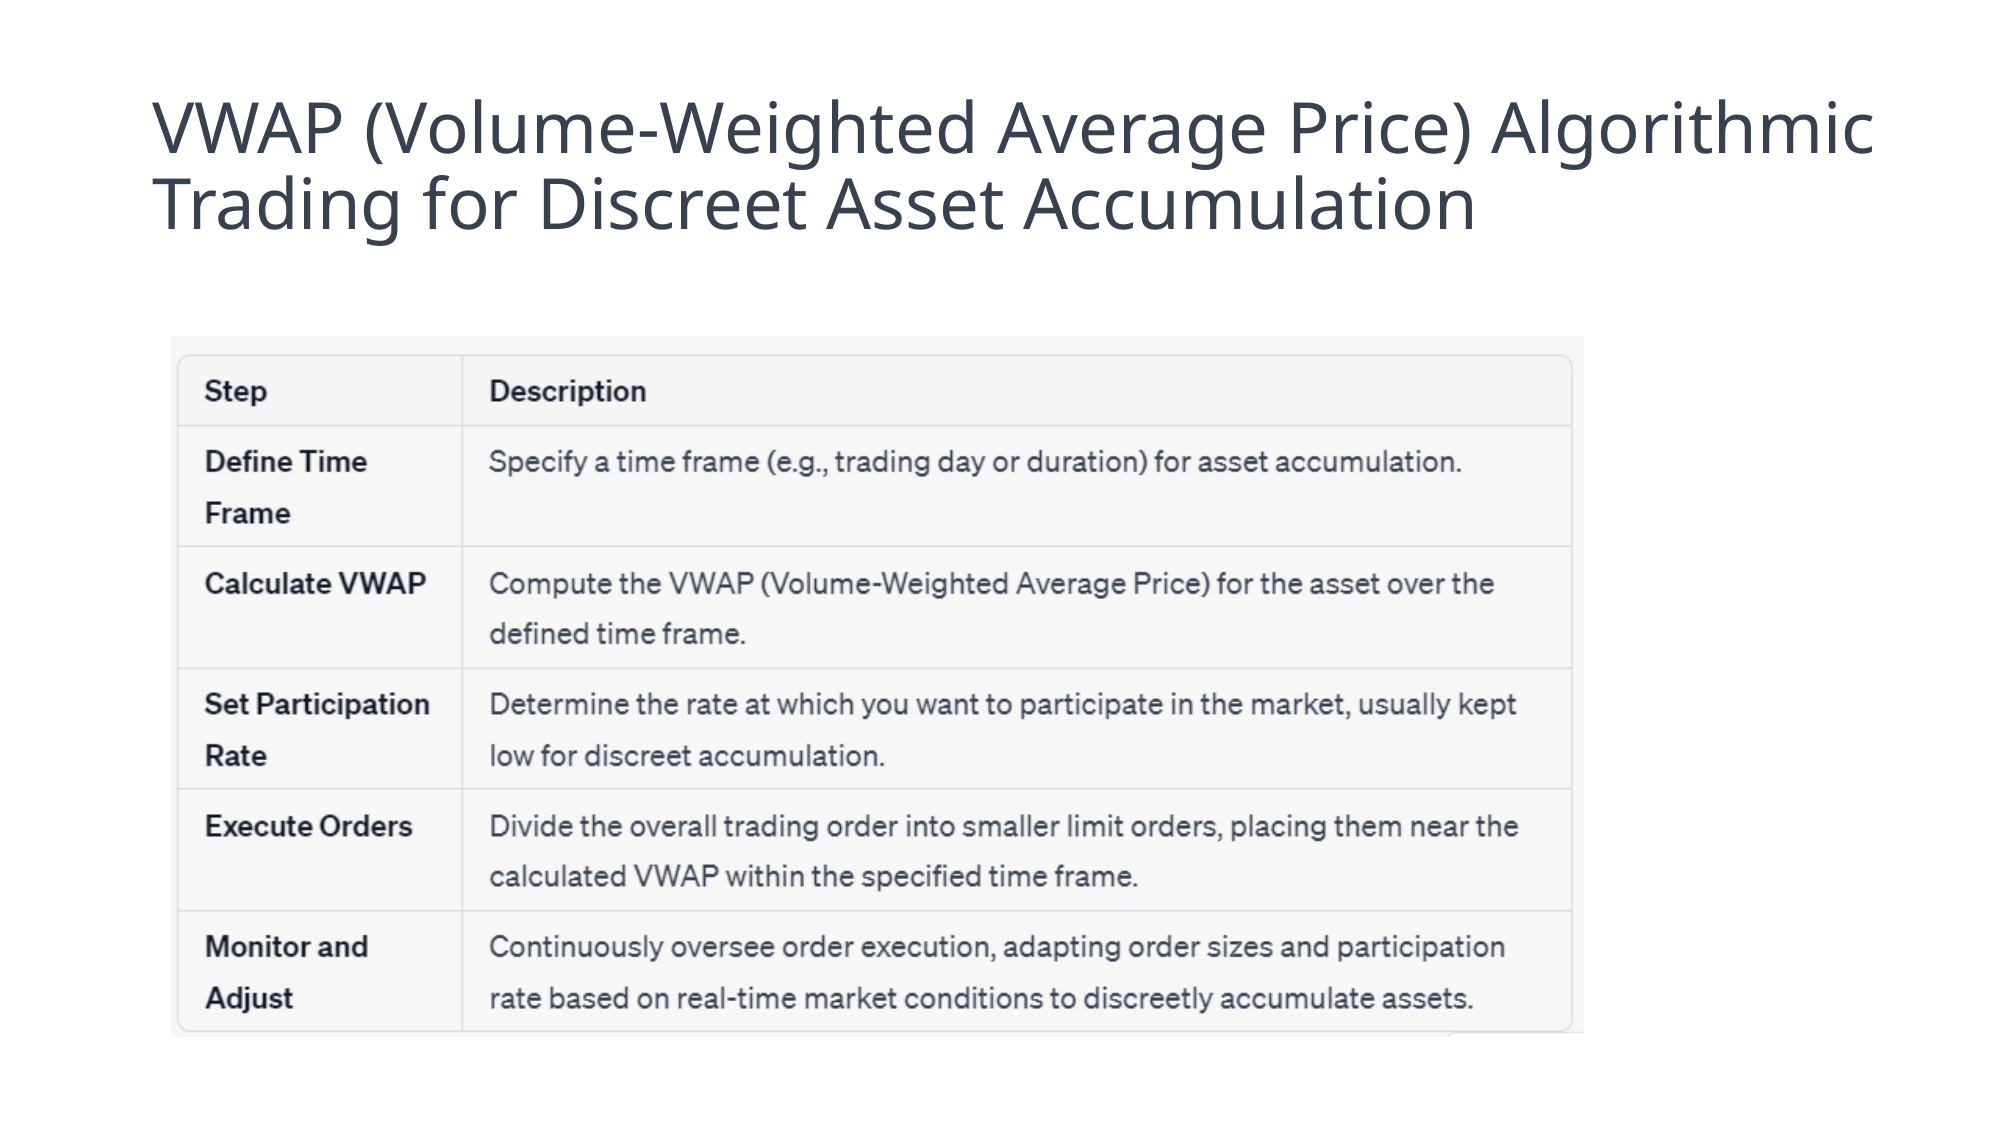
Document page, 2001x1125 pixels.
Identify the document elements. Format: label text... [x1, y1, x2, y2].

picture [171, 336, 1584, 1037]
title VWAP (Volume-Weighted Average Price) Algorithmic Trading for Discreet Asset Accumulation [137, 59, 1925, 278]
